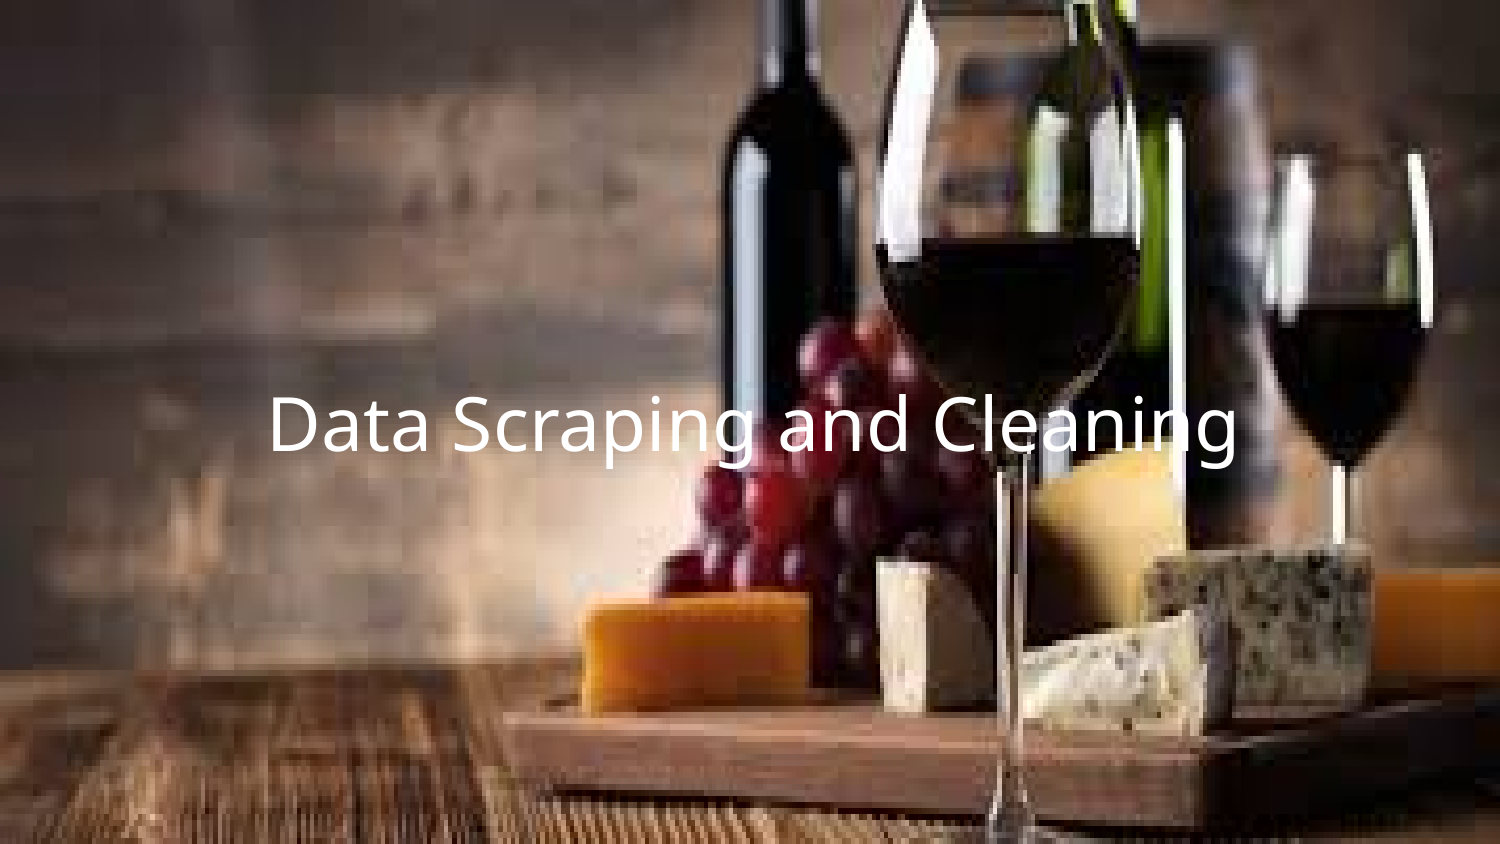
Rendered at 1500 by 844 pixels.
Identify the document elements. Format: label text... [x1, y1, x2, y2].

picture [0, 0, 1500, 844]
title Data Scraping and Cleaning [110, 351, 1399, 493]
